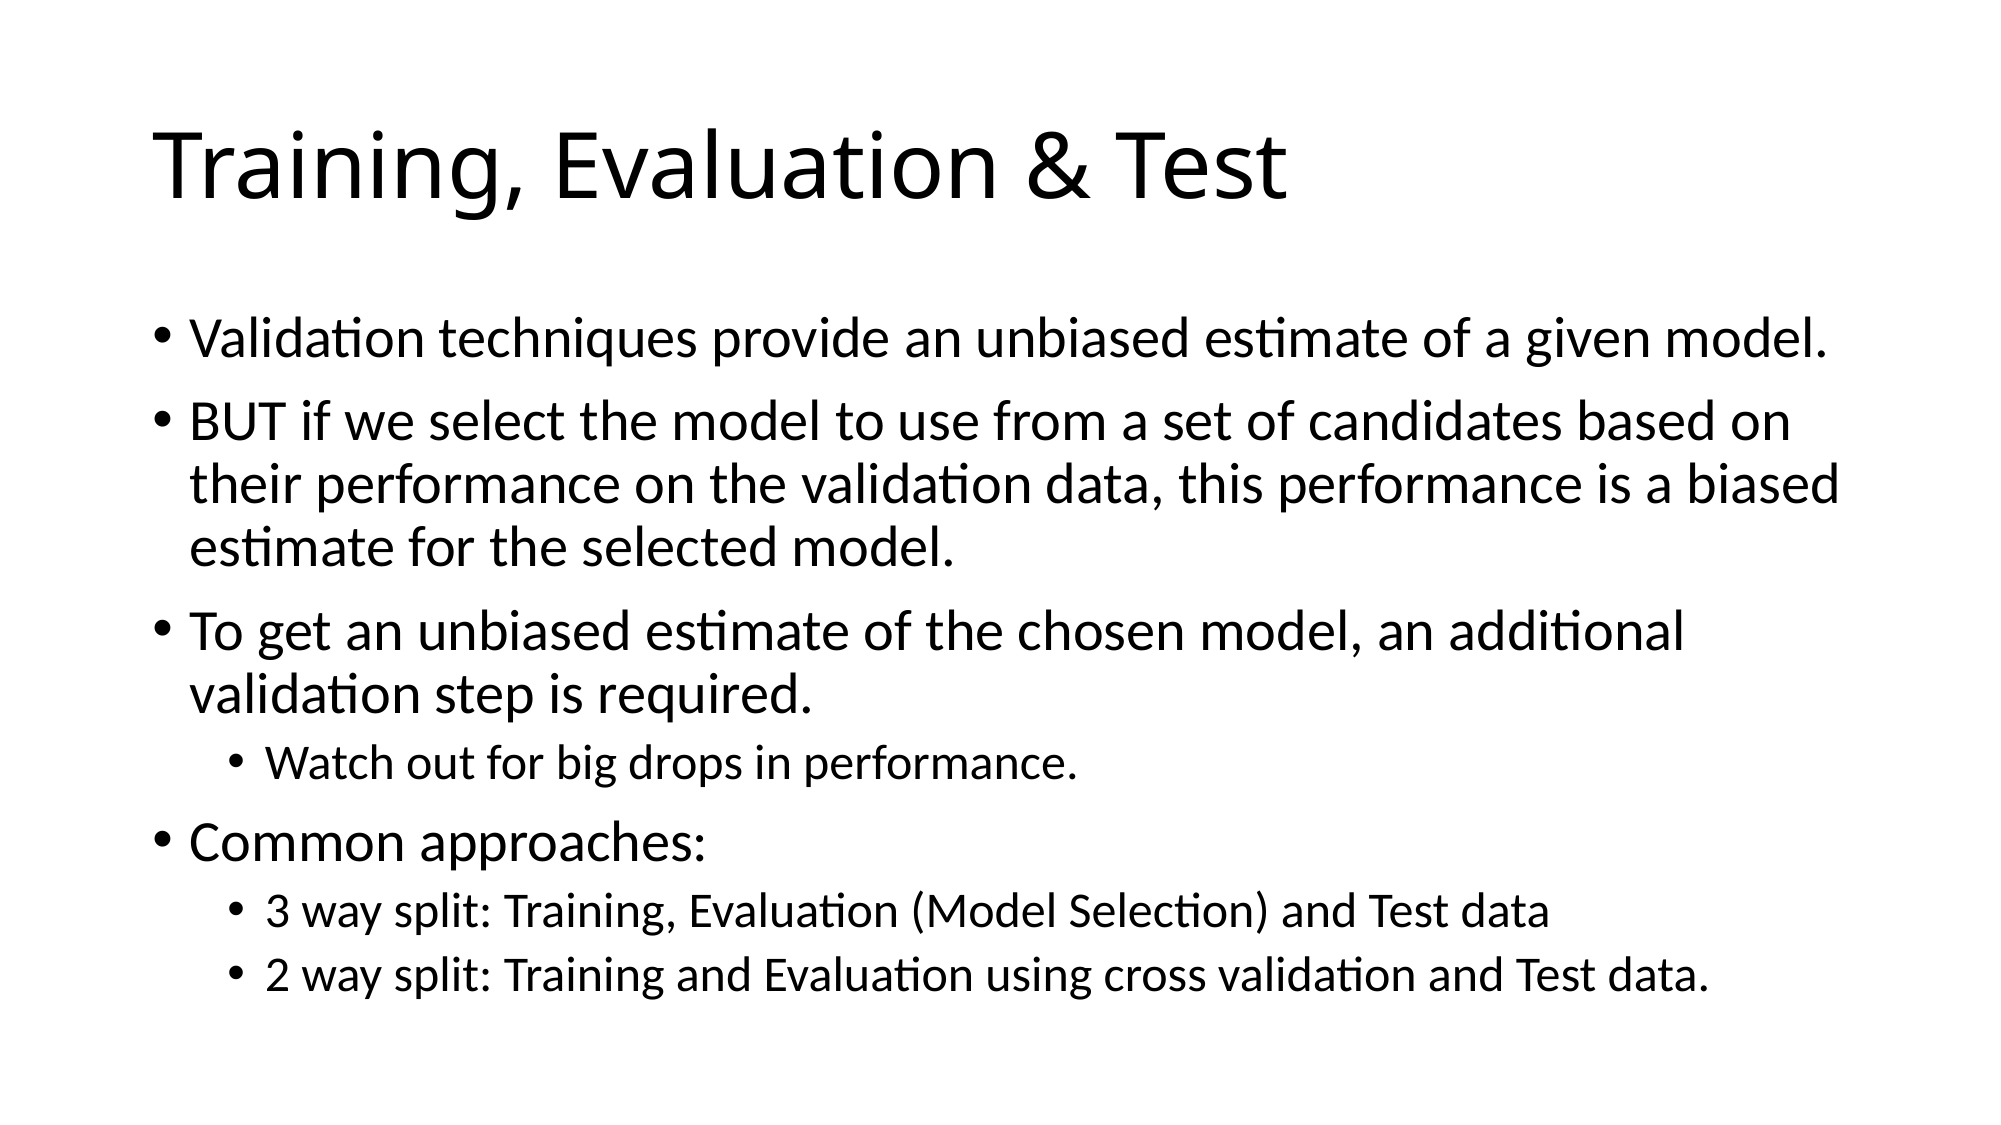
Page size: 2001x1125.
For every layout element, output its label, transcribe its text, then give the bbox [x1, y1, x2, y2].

list Validation techniques provide an unbiased estimate of a given model. BUT if we select the model to use from a set of candidates based on their performance on the validation data, this performance is a biased estimate for the selected model. To get an unbiased estimate of the chosen model, an additional validation step is required. Watch out for big drops in performance. Common approaches: 3 way split: Training, Evaluation (Model Selection) and Test data 2 way split: Training and Evaluation using cross validation and Test data. [137, 299, 1863, 1014]
title Training, Evaluation & Test [137, 59, 1863, 278]
